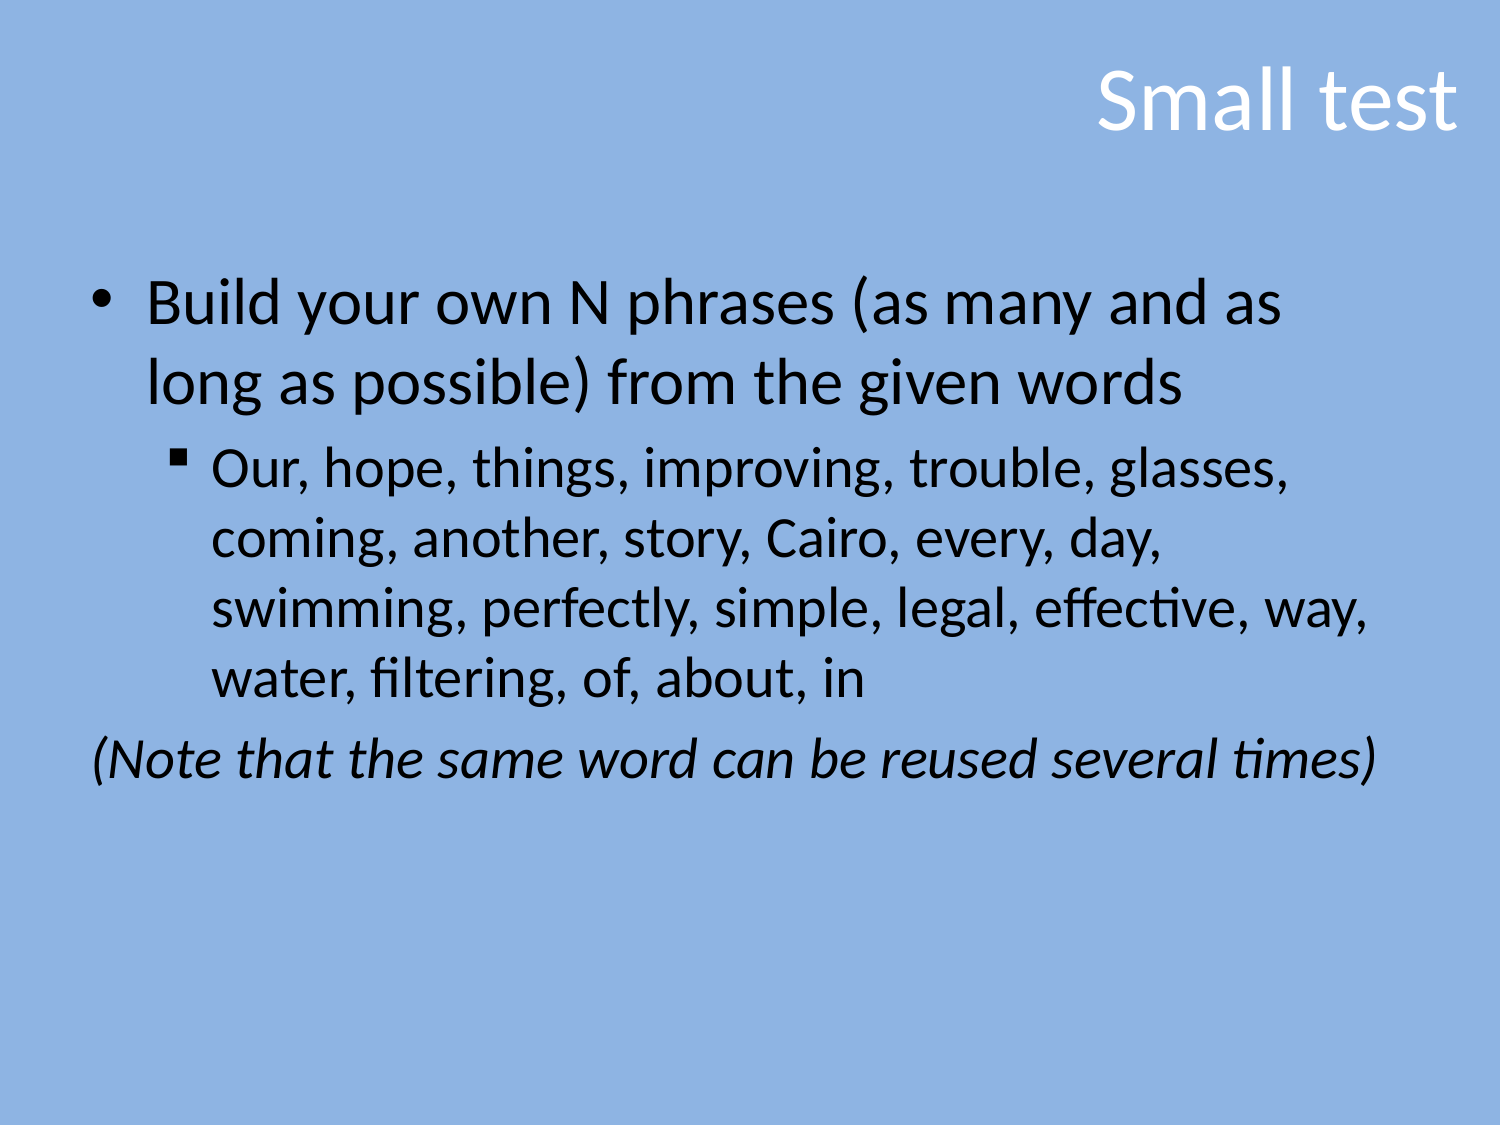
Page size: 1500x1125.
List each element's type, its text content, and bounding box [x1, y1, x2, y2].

title Small test [24, 12, 1475, 175]
list Build your own N phrases (as many and as long as possible) from the given words Our, hope, things, improving, trouble, glasses, coming, another, story, Cairo, every, day, swimming, perfectly, simple, legal, effective, way, water, filtering, of, about, in (Note that the same word can be reused several times) [75, 249, 1425, 1018]
